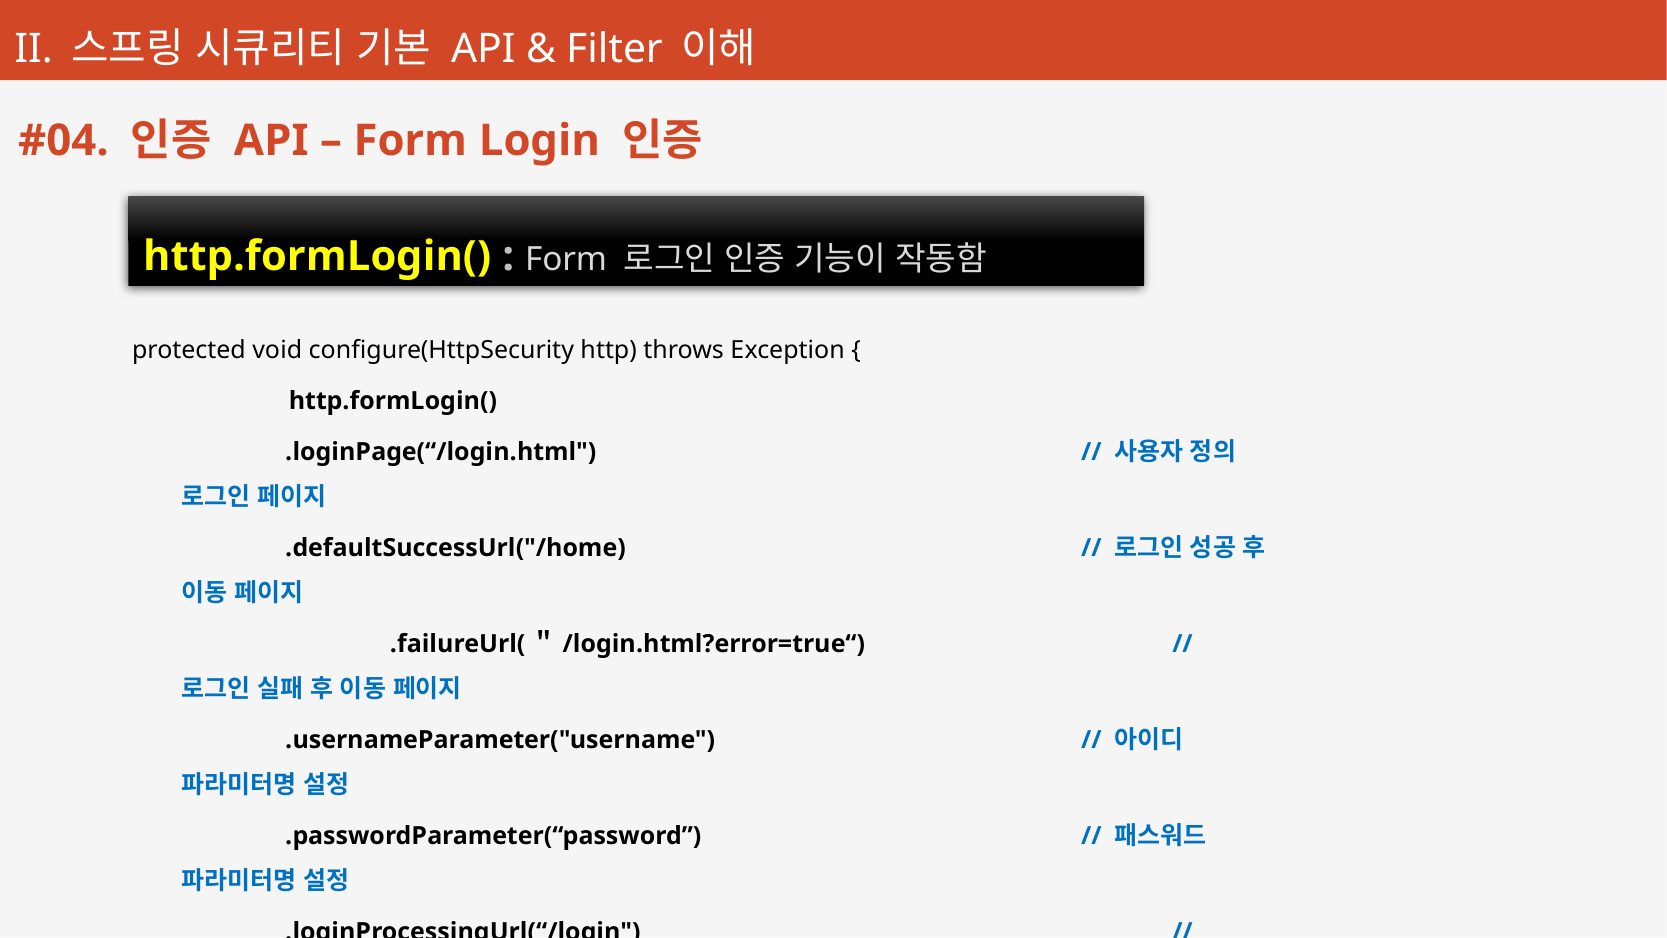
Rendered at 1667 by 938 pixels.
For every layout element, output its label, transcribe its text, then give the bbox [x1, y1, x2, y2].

text_box protected void configure(HttpSecurity http) throws Exception { http.formLogin() .loginPage(“/login.html") // 사용자 정의 로그인 페이지 .defaultSuccessUrl("/home) // 로그인 성공 후 이동 페이지 .failureUrl(＂/login.html?error=true“) // 로그인 실패 후 이동 페이지 .usernameParameter("username") // 아이디 파라미터명 설정 .passwordParameter(“password”) // 패스워드 파라미터명 설정 .loginProcessingUrl(“/login") // 로그인 Form Action Url .successHandler(loginSuccessHandler()) // 로그인 성공 후 핸들러 .failureHandler(loginFailureHandler()) // 로그인 실패 후 핸들러 } [117, 310, 1286, 938]
text_box #04. 인증 API – Form Login 인증 [3, 104, 730, 172]
text_box http.formLogin() : Form 로그인 인증 기능이 작동함 [128, 196, 1145, 286]
